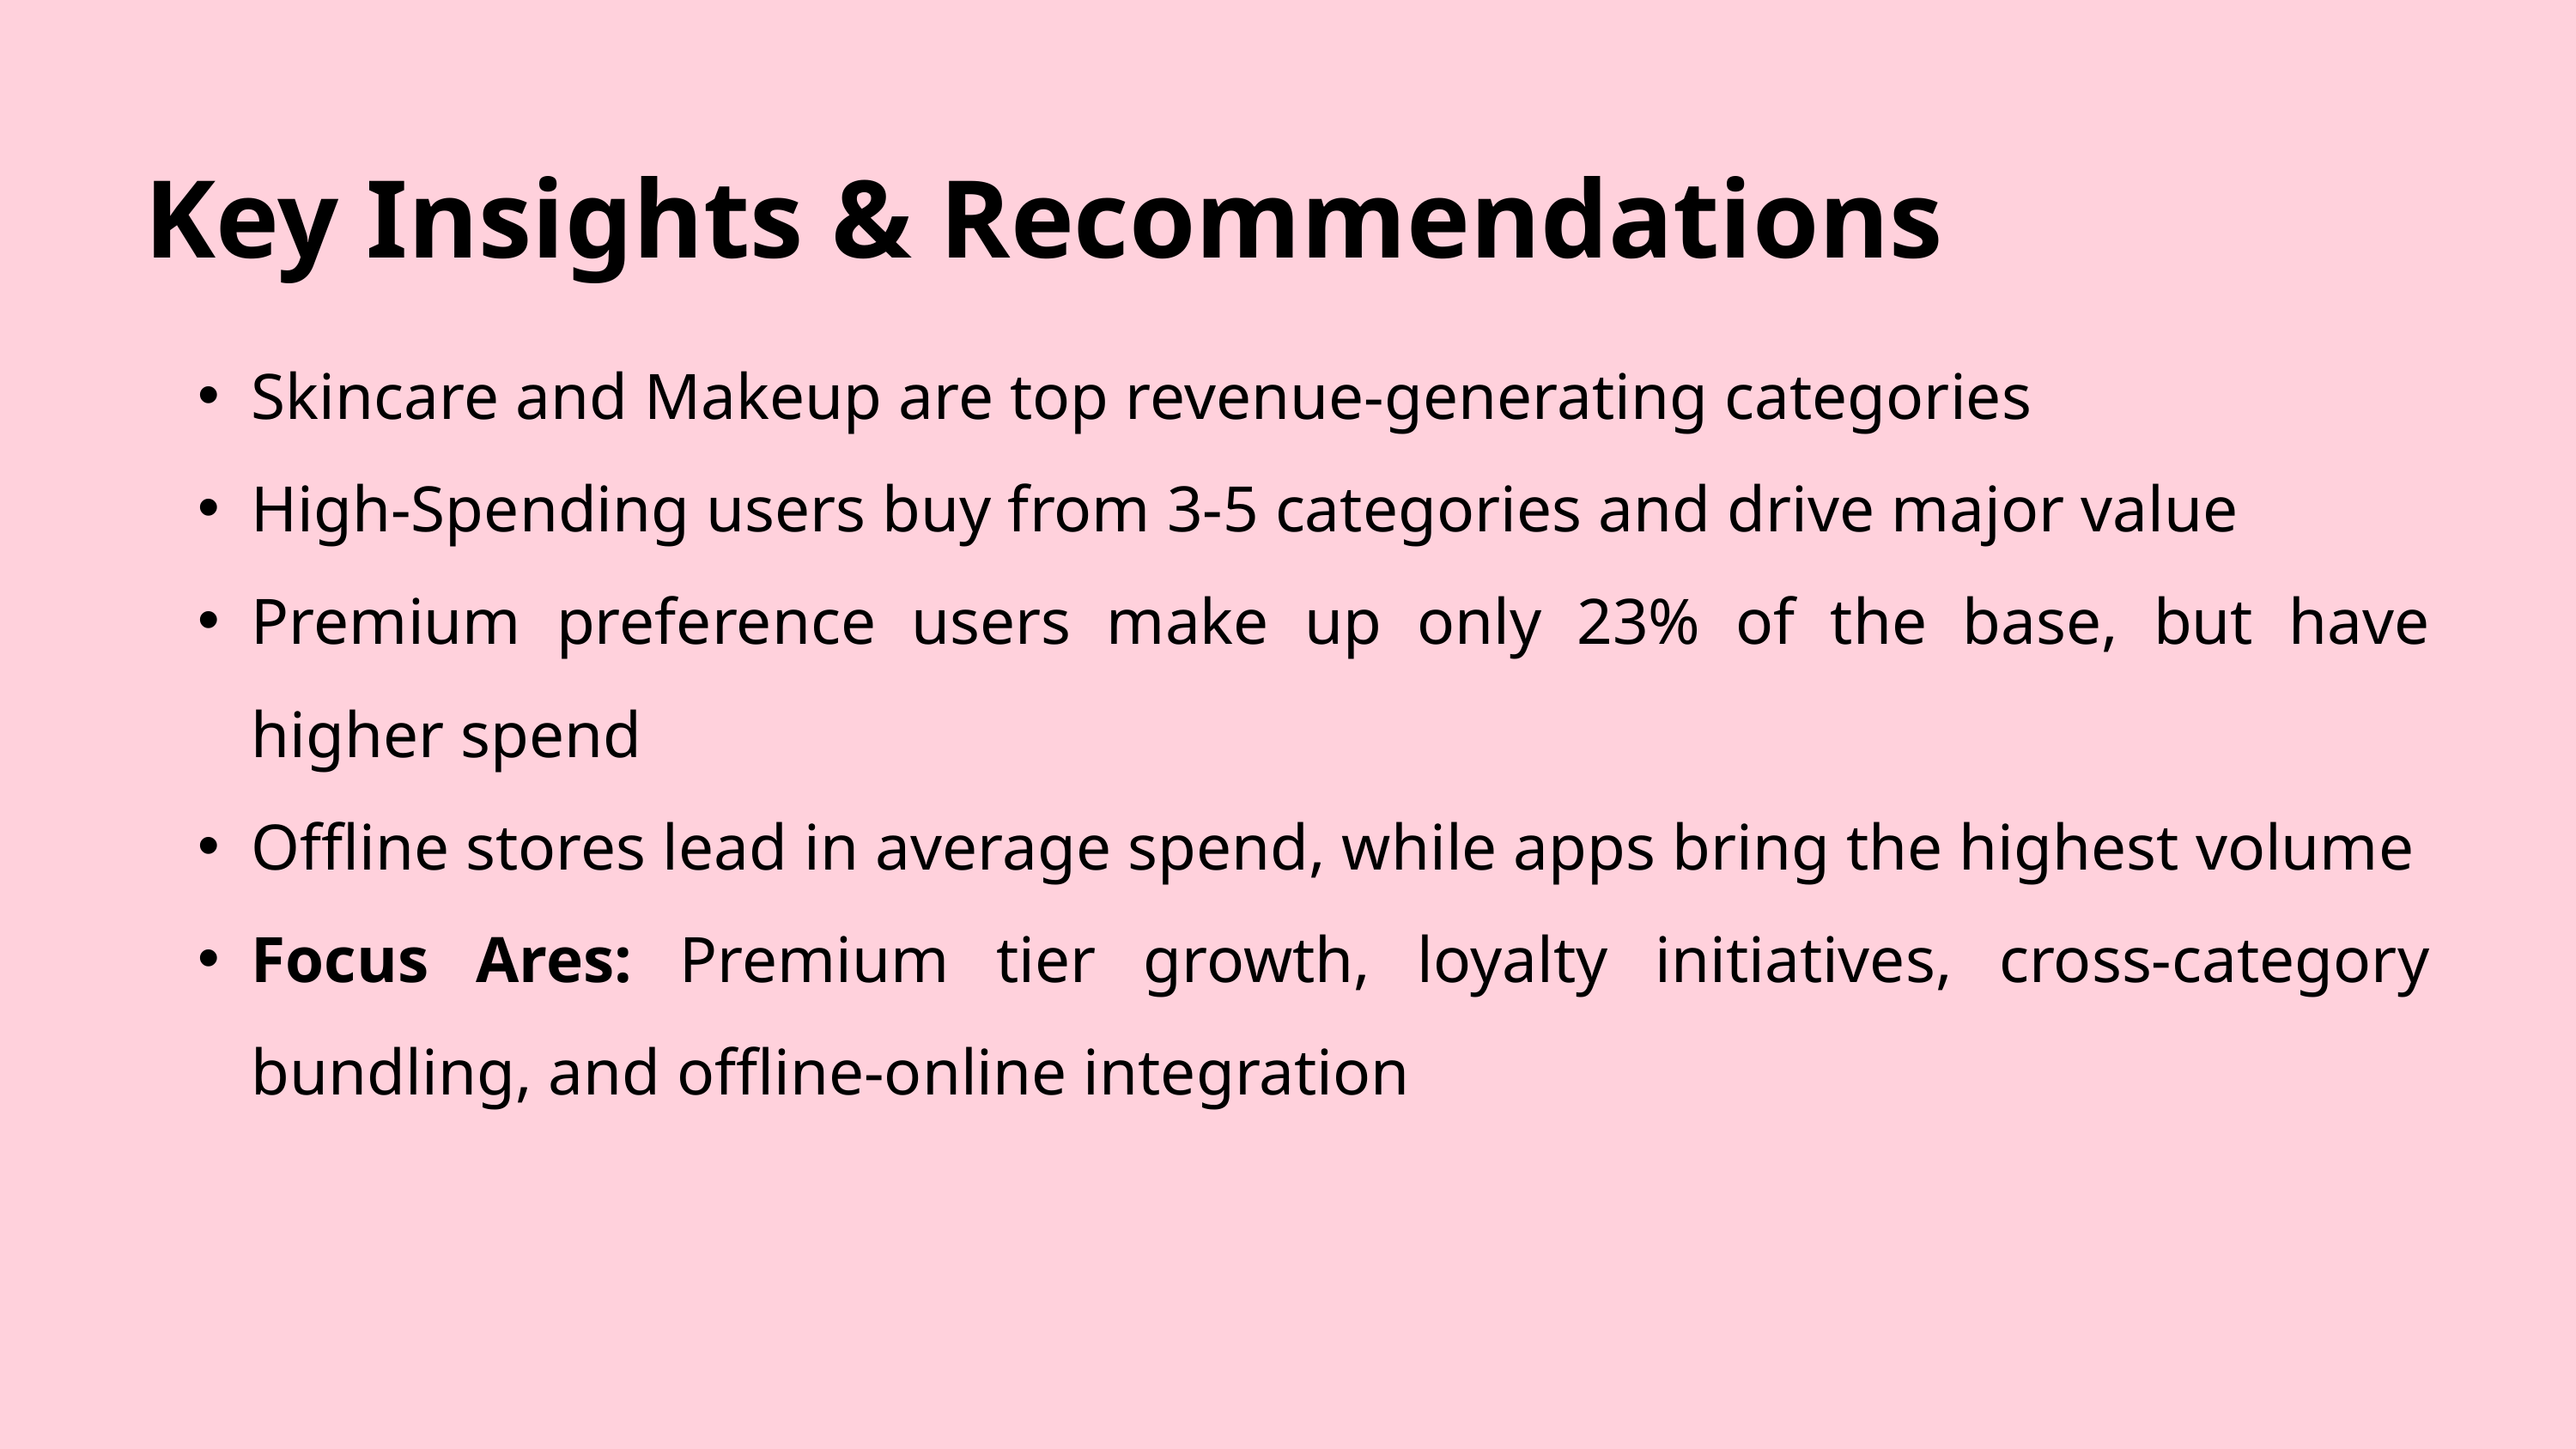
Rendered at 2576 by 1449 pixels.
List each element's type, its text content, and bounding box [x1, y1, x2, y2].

text_box Skincare and Makeup are top revenue-generating categories High-Spending users buy from 3-5 categories and drive major value Premium preference users make up only 23% of the base, but have higher spend Offline stores lead in average spend, while apps bring the highest volume Focus Ares: Premium tier growth, loyalty initiatives, cross-category bundling, and offline-online integration [144, 318, 2432, 1108]
text_box Key Insights & Recommendations [144, 129, 2432, 279]
